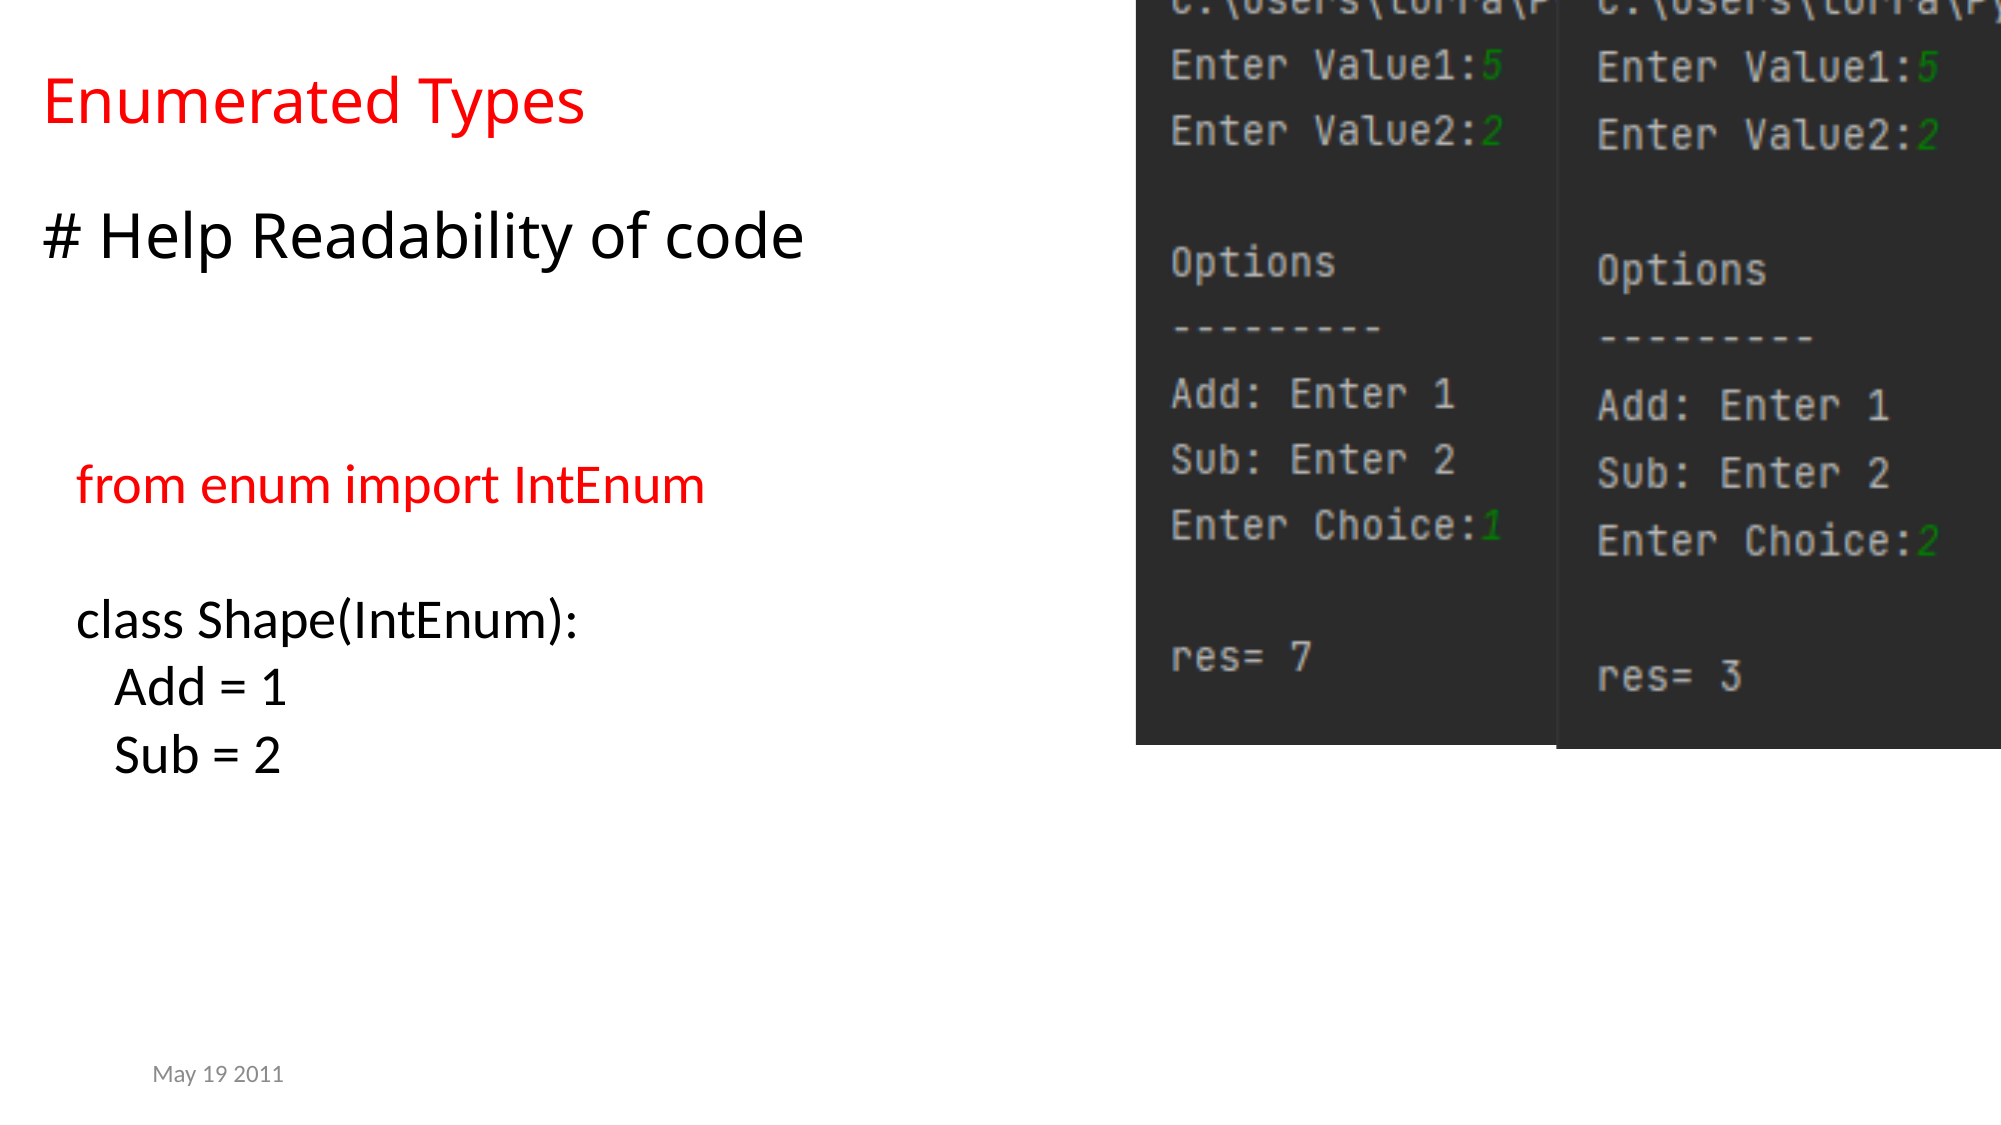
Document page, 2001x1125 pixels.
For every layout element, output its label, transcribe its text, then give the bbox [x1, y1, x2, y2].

picture [763, 0, 2001, 749]
text_box from enum import IntEnum class Shape(IntEnum): Add = 1 Sub = 2 [62, 439, 722, 860]
title Enumerated Types # Help Readability of code [27, 61, 1135, 280]
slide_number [137, 1042, 588, 1103]
